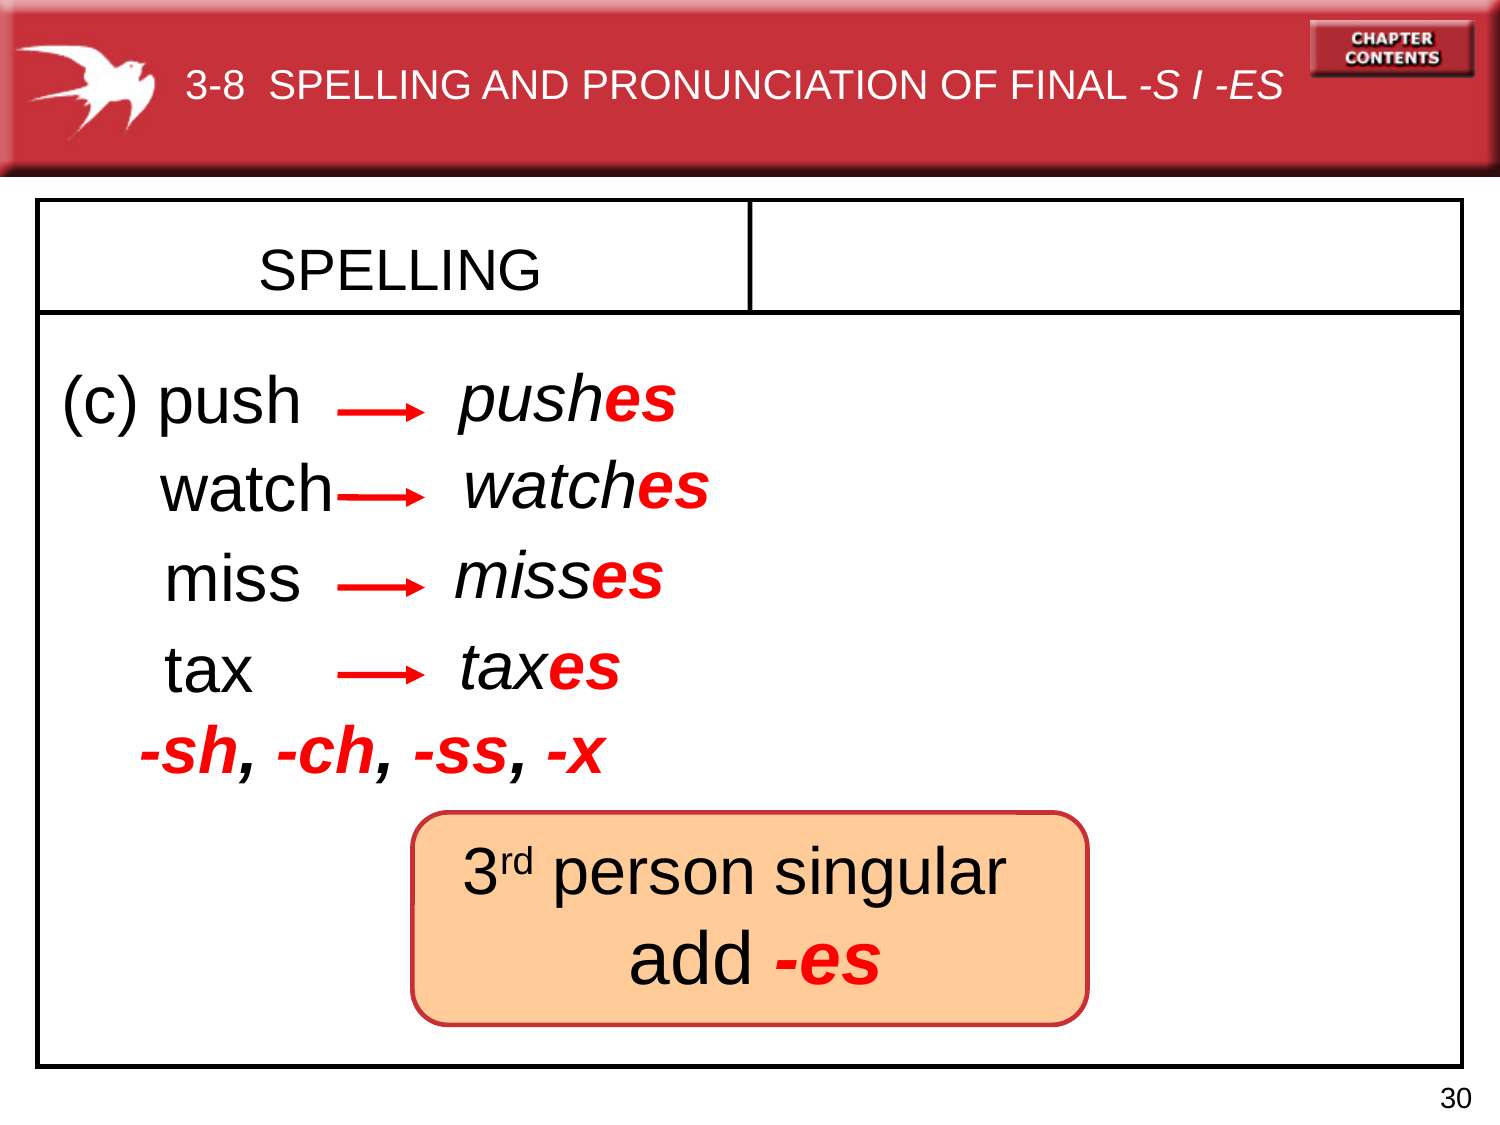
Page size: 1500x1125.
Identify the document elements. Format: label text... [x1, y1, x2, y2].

slide_number 30 [1137, 1071, 1488, 1125]
text_box 3-8 SPELLING AND PRONUNCIATION OF FINAL -S I -ES [170, 50, 1343, 115]
text_box [37, 200, 1462, 1067]
picture [0, 0, 1500, 177]
